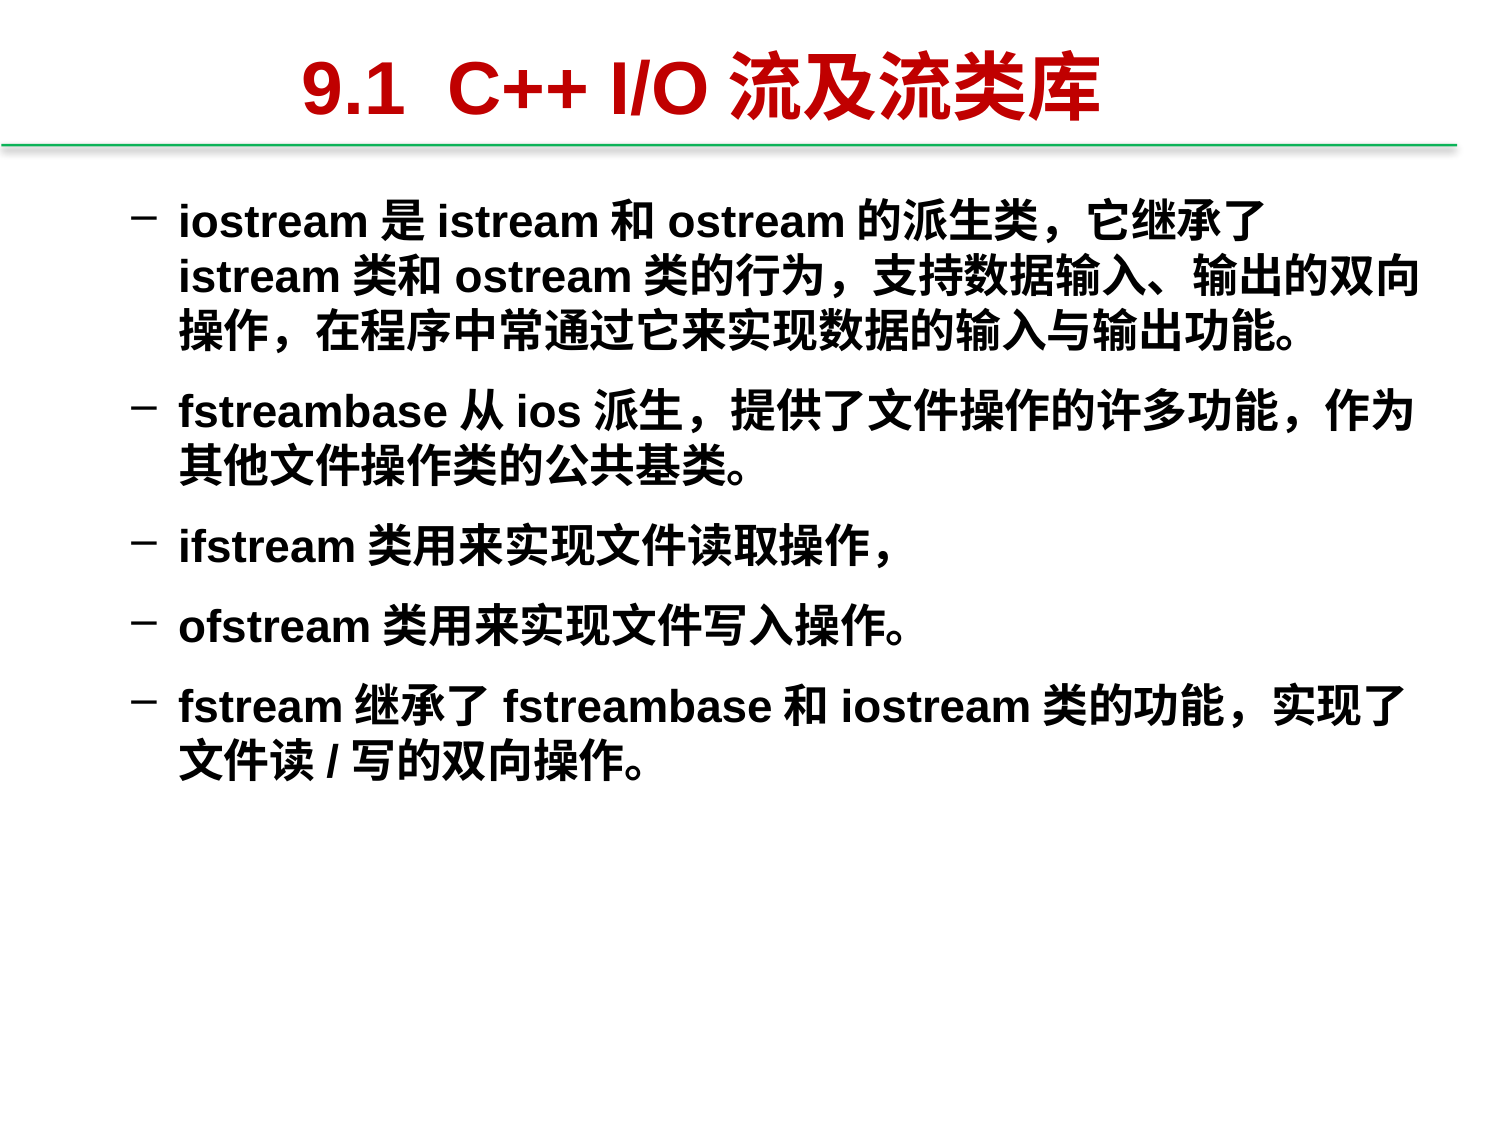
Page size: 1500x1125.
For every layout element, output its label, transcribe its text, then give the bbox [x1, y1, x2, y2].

title 9.1 C++ I/O流及流类库 [64, 19, 1340, 149]
list iostream是istream和ostream的派生类，它继承了istream类和ostream类的行为，支持数据输入、输出的双向操作，在程序中常通过它来实现数据的输入与输出功能。 fstreambase从ios派生，提供了文件操作的许多功能，作为其他文件操作类的公共基类。 ifstream类用来实现文件读取操作， ofstream类用来实现文件写入操作。 fstream继承了fstreambase和iostream类的功能，实现了文件读/写的双向操作。 [41, 184, 1447, 870]
